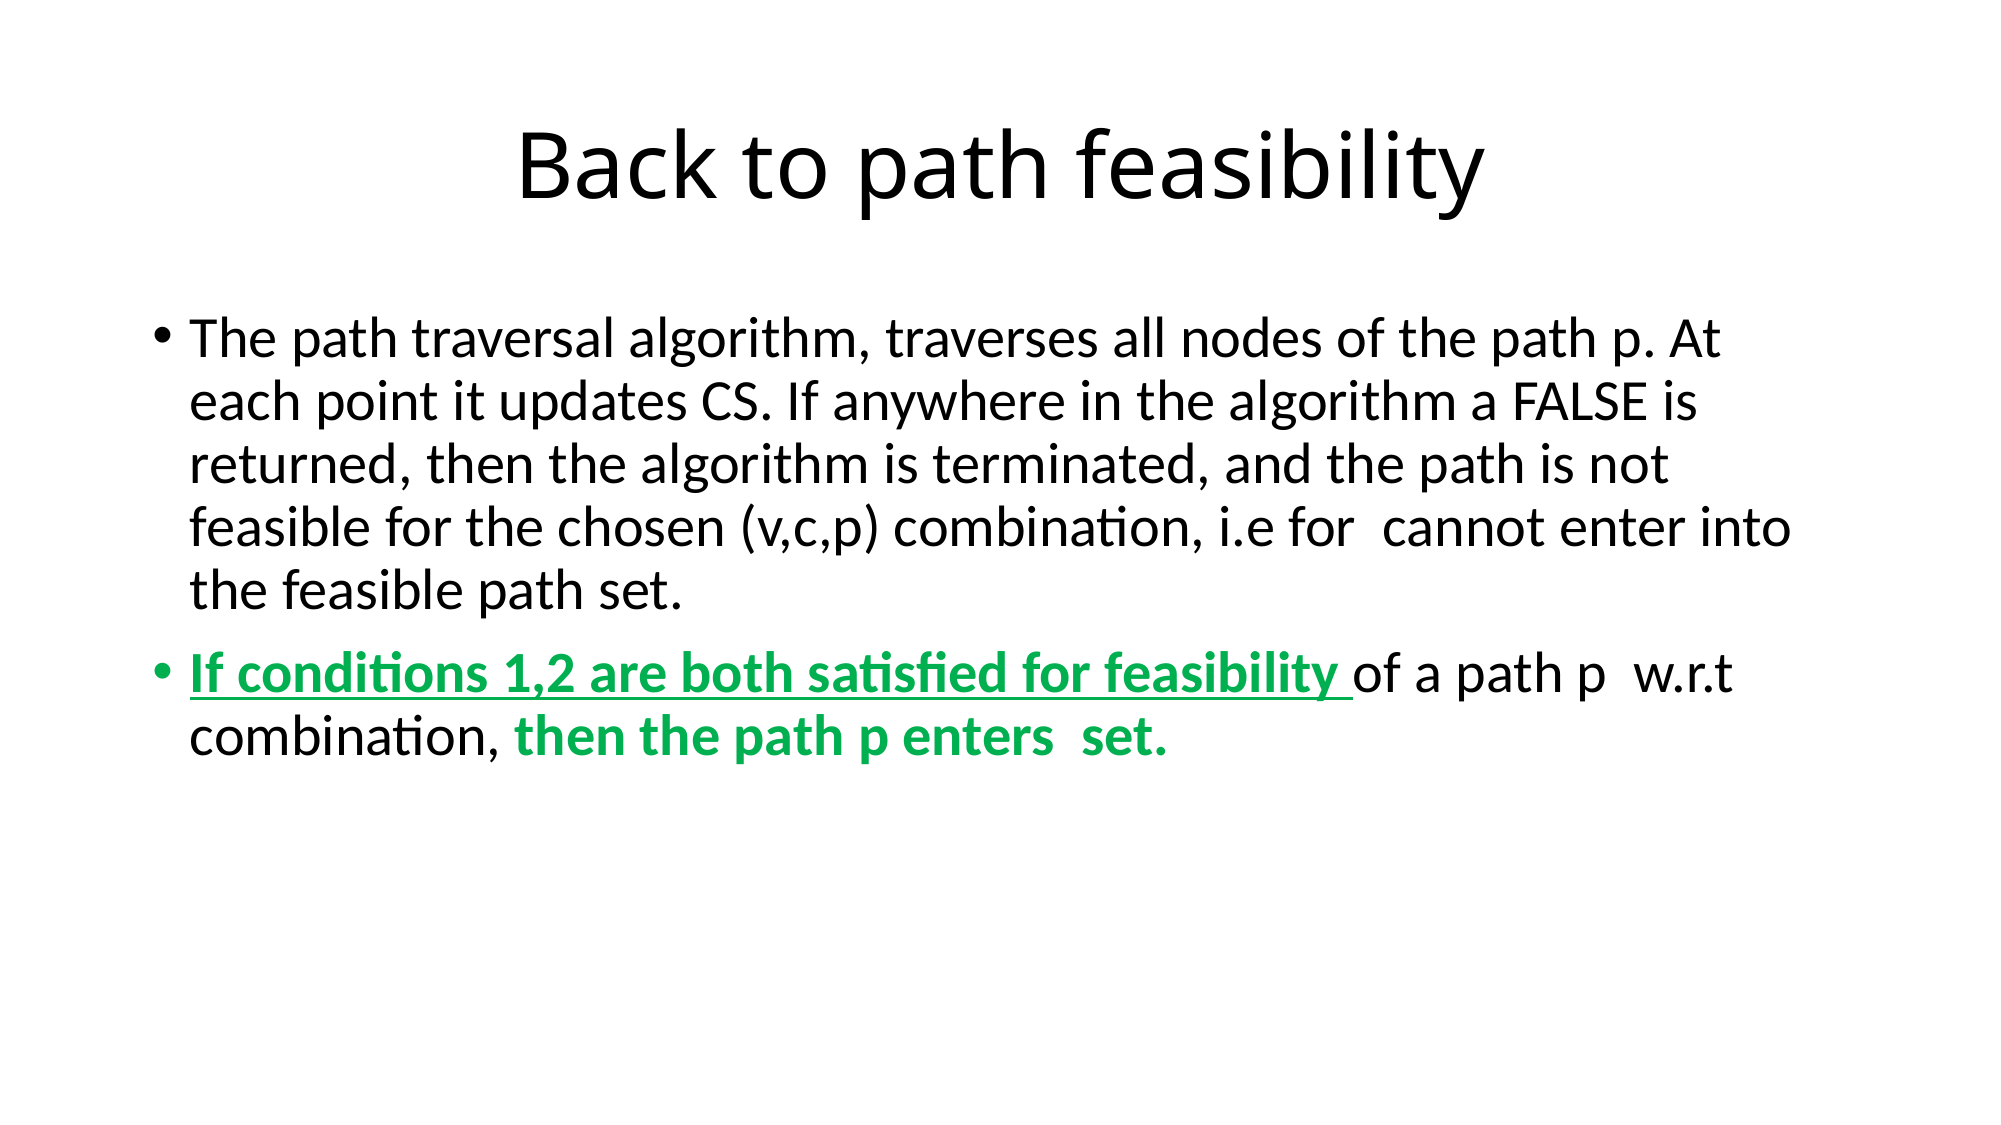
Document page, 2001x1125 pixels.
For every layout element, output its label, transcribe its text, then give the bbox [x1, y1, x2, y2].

title Back to path feasibility [137, 59, 1863, 278]
